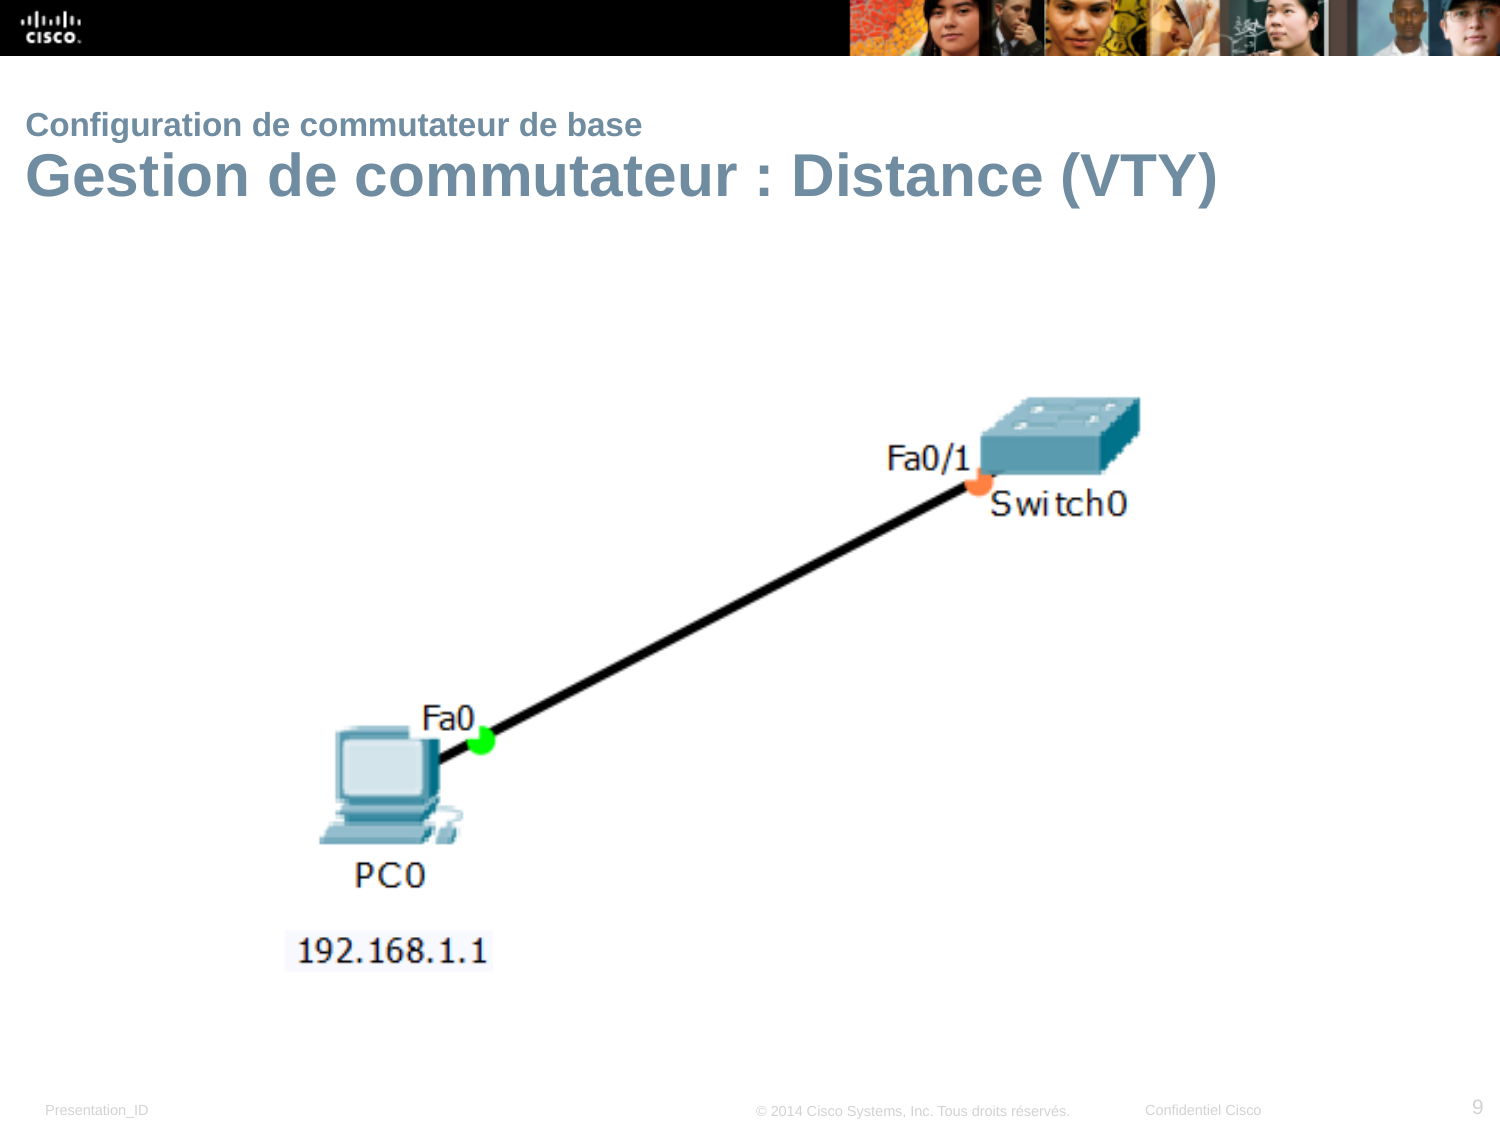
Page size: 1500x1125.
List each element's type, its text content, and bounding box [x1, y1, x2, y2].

picture [0, 0, 1500, 56]
picture [213, 267, 1194, 1009]
title Configuration de commutateur de base Gestion de commutateur : Distance (VTY) [11, 78, 1500, 217]
